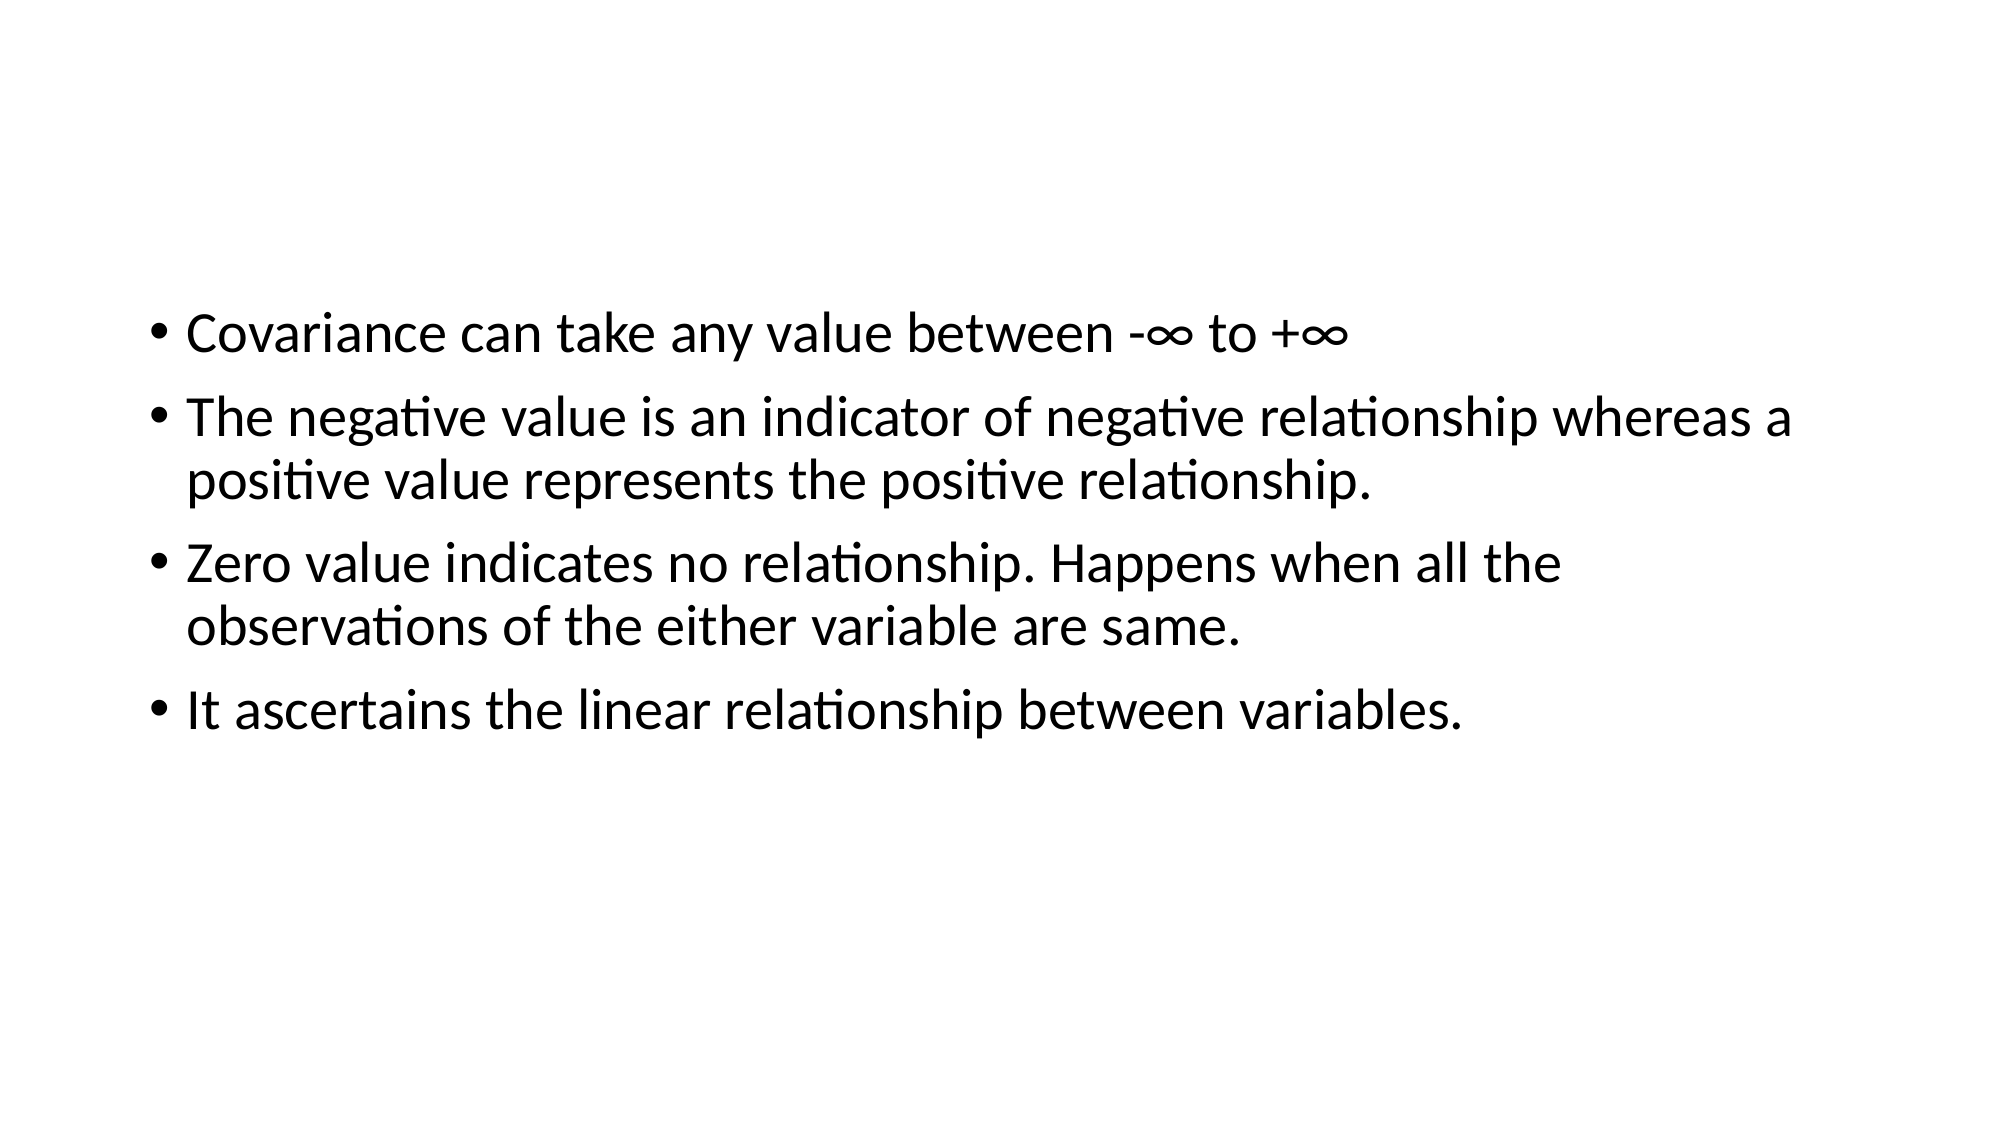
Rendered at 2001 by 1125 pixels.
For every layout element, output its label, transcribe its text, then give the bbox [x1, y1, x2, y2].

list Covariance can take any value between -∞ to +∞ The negative value is an indicator of negative relationship whereas a positive value represents the positive relationship. Zero value indicates no relationship. Happens when all the observations of the either variable are same. It ascertains the linear relationship between variables. [134, 294, 1860, 1009]
